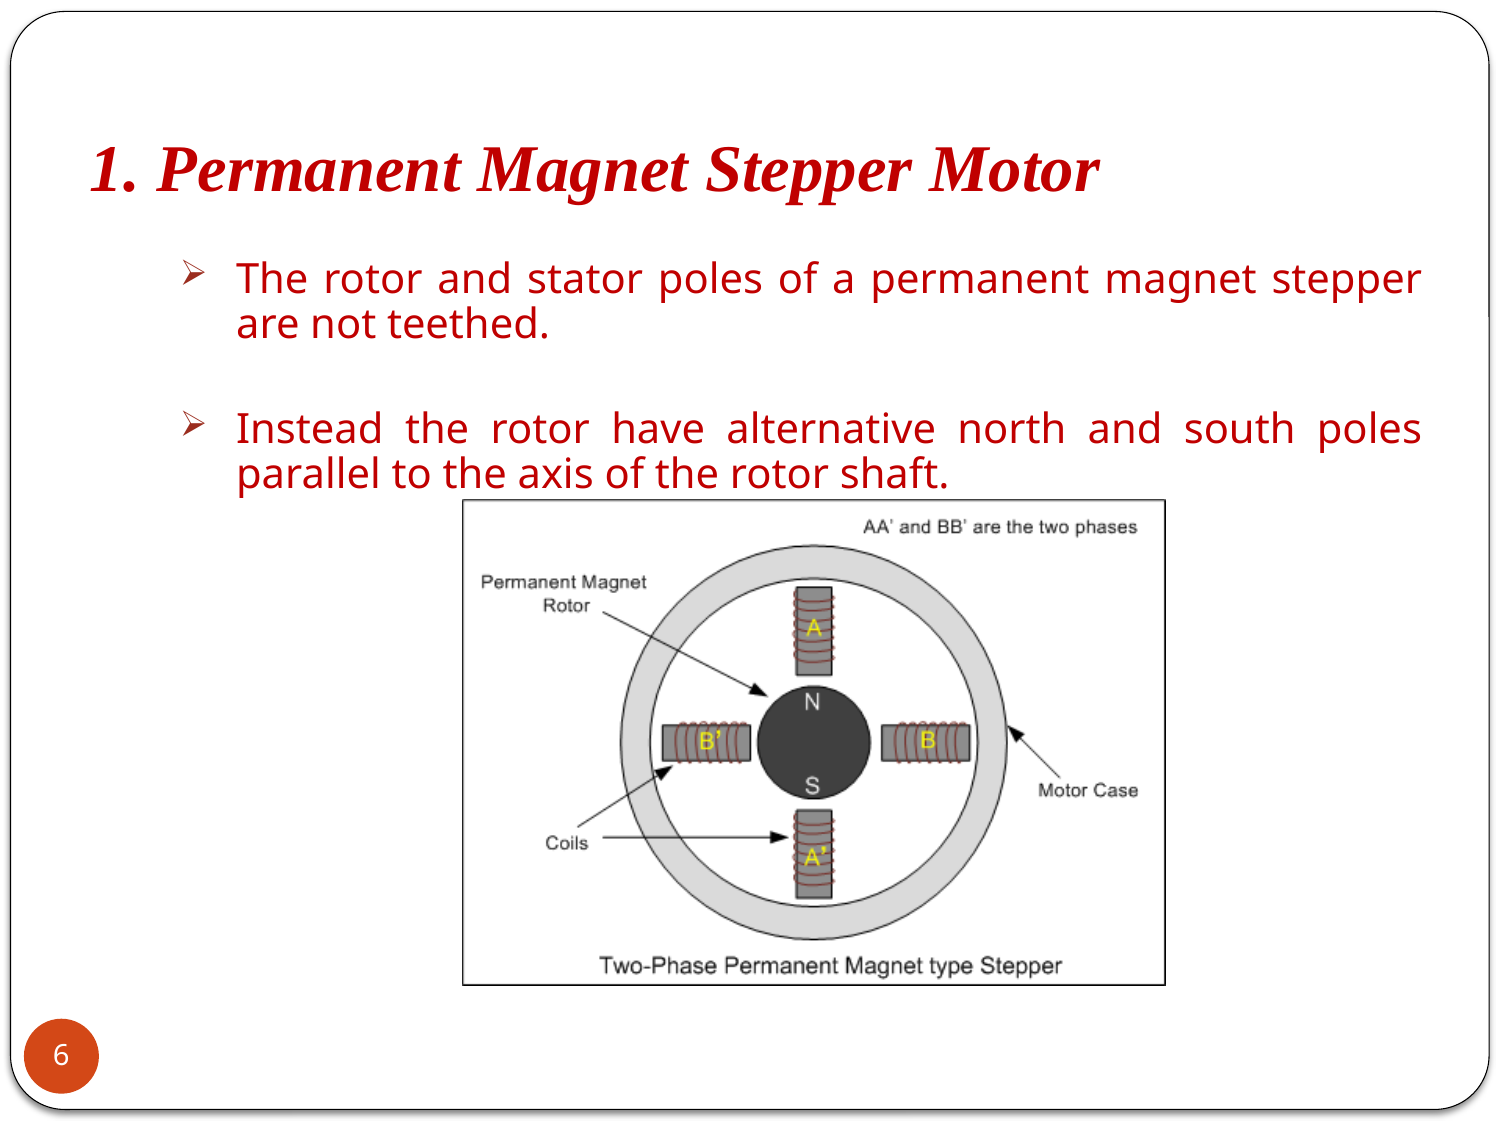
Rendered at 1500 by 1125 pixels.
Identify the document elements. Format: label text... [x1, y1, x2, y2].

slide_number 6 [23, 1018, 99, 1094]
picture [462, 499, 1166, 987]
text_box The rotor and stator poles of a permanent magnet stepper are not teethed. Instead the rotor have alternative north and south poles parallel to the axis of the rotor shaft. [112, 249, 1438, 596]
title 1. Permanent Magnet Stepper Motor [75, 99, 1350, 220]
